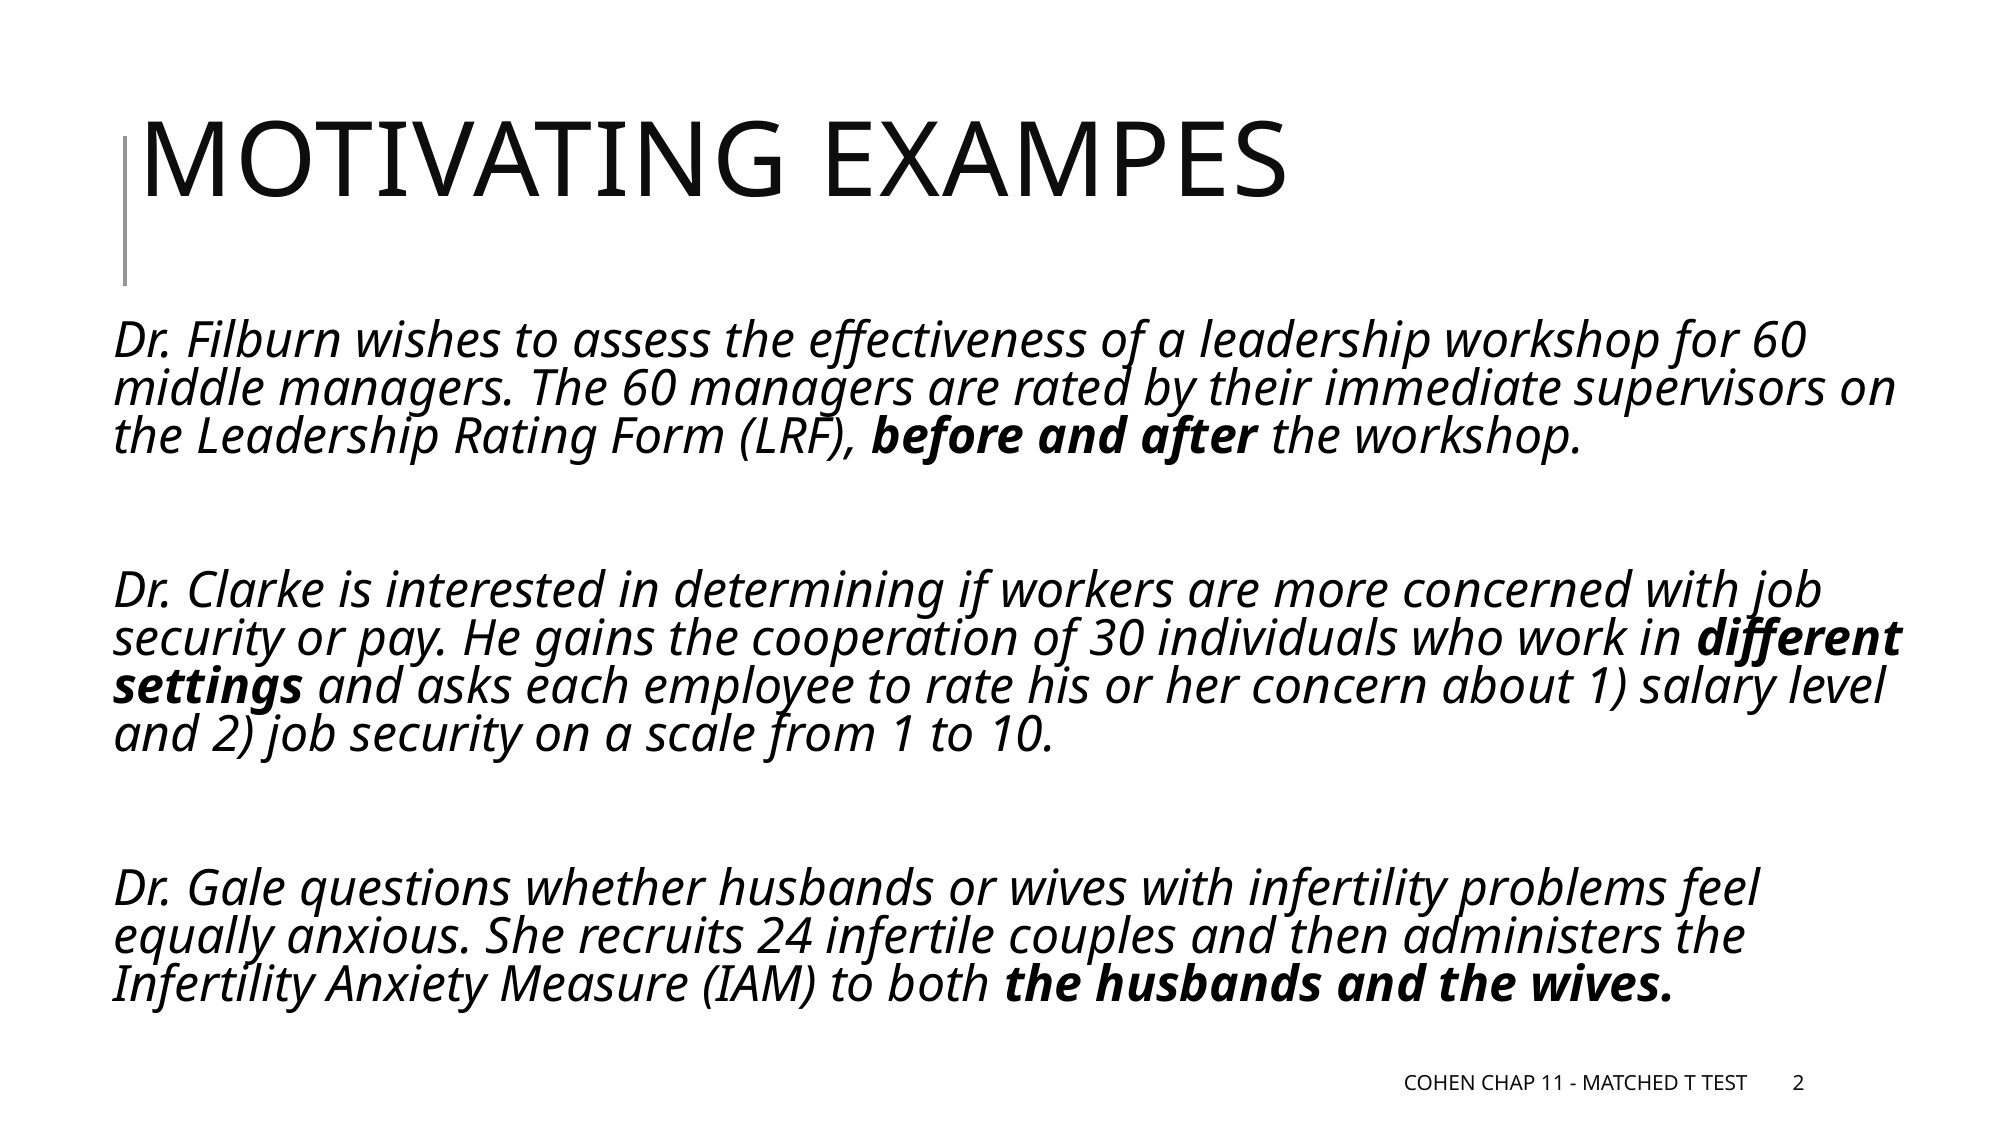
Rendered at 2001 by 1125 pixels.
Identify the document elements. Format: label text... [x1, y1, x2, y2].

slide_number 2 [1777, 1061, 1938, 1107]
list Dr. Filburn wishes to assess the effectiveness of a leadership workshop for 60 middle managers. The 60 managers are rated by their immediate supervisors on the Leadership Rating Form (LRF), before and after the workshop. Dr. Clarke is interested in determining if workers are more concerned with job security or pay. He gains the cooperation of 30 individuals who work in different settings and asks each employee to rate his or her concern about 1) salary level and 2) job security on a scale from 1 to 10. Dr. Gale questions whether husbands or wives with infertility problems feel equally anxious. She recruits 24 infertile couples and then administers the Infertility Anxiety Measure (IAM) to both the husbands and the wives. [105, 311, 1938, 1062]
title Motivating exampes [123, 43, 1719, 290]
footer Cohen Chap 11 - Matched t test [794, 1061, 1763, 1107]
